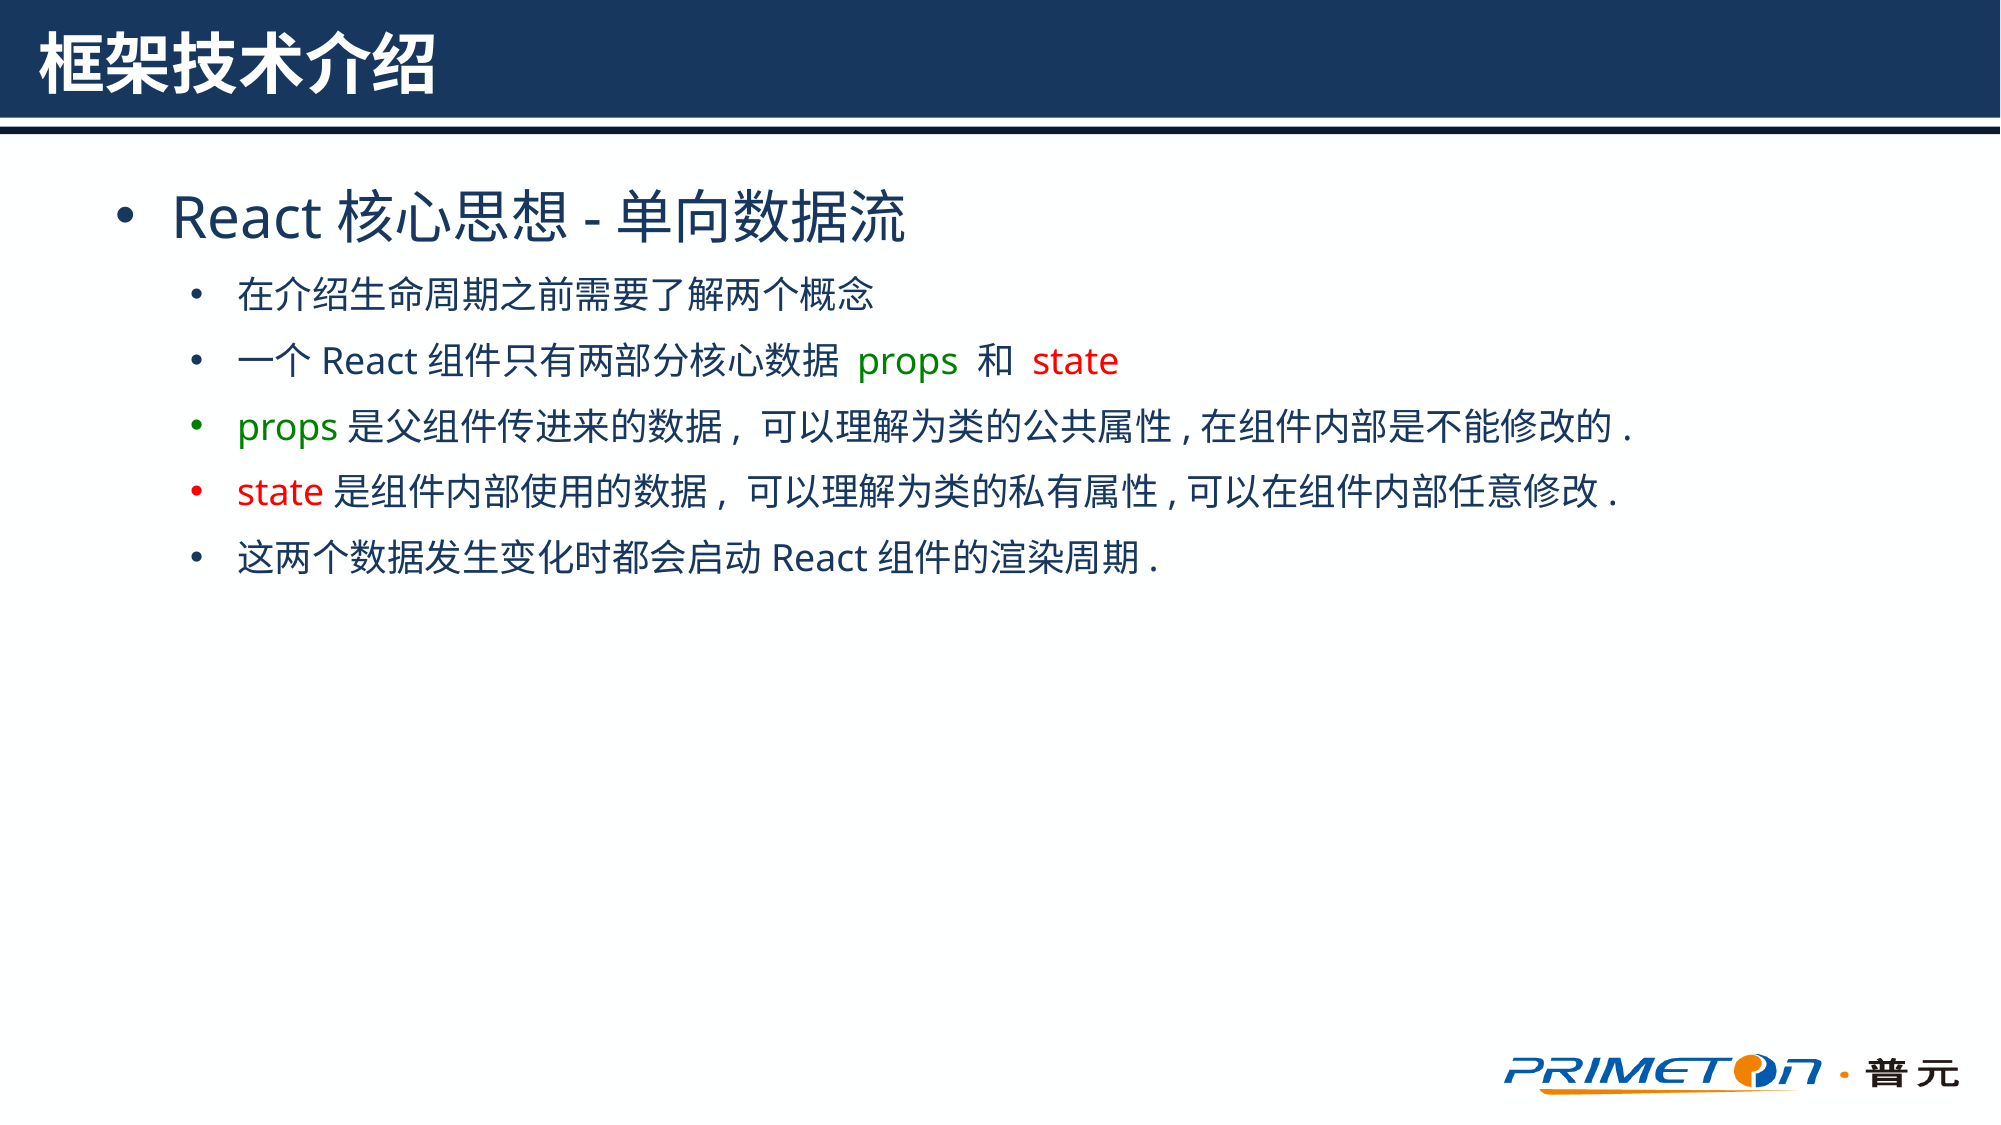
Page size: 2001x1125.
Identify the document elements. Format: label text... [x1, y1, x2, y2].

list React核心思想-单向数据流 在介绍生命周期之前需要了解两个概念 一个React组件只有两部分核心数据 props 和 state props是父组件传进来的数据, 可以理解为类的公共属性,在组件内部是不能修改的. state是组件内部使用的数据, 可以理解为类的私有属性,可以在组件内部任意修改. 这两个数据发生变化时都会启动React组件的渲染周期. [100, 172, 1901, 1000]
picture [1504, 1054, 1959, 1095]
title 框架技术介绍 [23, 14, 1977, 104]
